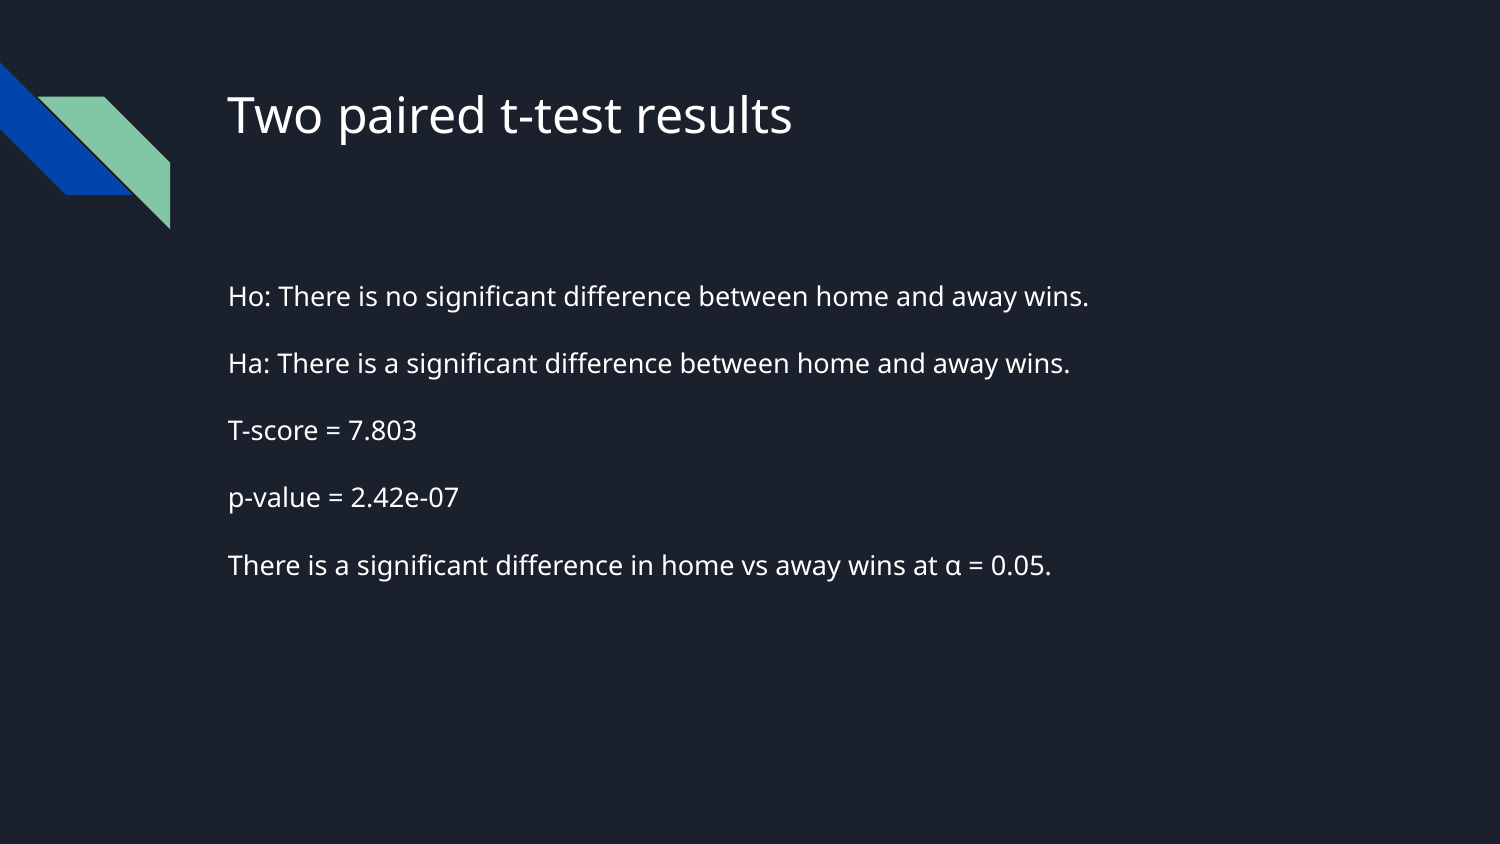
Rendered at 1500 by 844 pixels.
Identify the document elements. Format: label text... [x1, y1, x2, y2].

title Two paired t-test results [212, 64, 1368, 215]
list Ho: There is no significant difference between home and away wins. Ha: There is a significant difference between home and away wins. T-score = 7.803 p-value = 2.42e-07 There is a significant difference in home vs away wins at α = 0.05.. [212, 257, 1368, 735]
